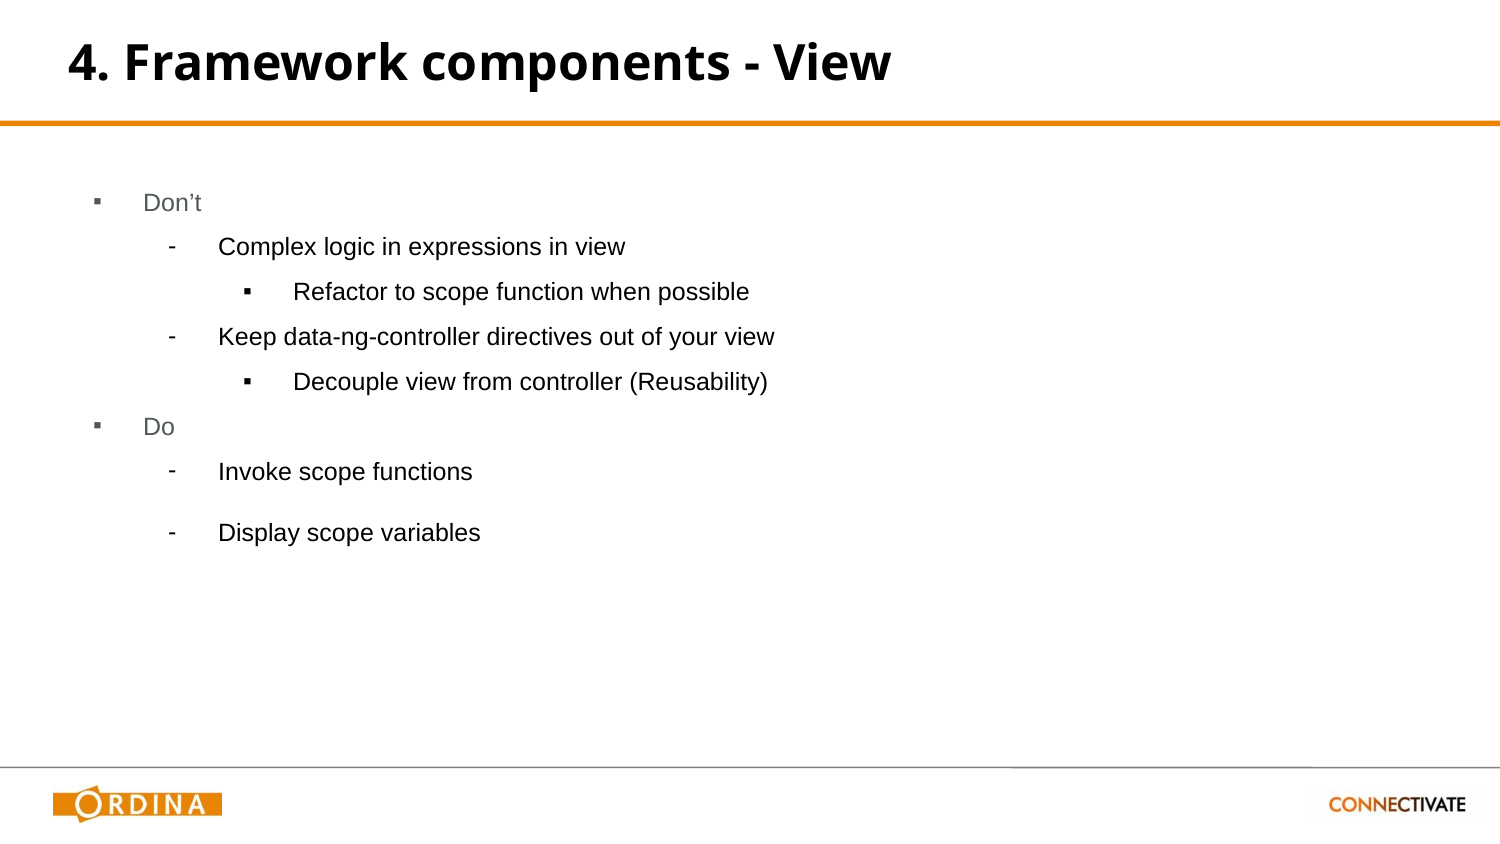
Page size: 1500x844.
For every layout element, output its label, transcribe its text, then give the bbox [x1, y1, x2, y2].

list Don’t Complex logic in expressions in view Refactor to scope function when possible Keep data-ng-controller directives out of your view Decouple view from controller (Reusability) Do Invoke scope functions Display scope variables [53, 156, 1460, 750]
picture [53, 785, 222, 823]
picture [1310, 790, 1486, 819]
title 4. Framework components - View [53, 0, 1459, 121]
